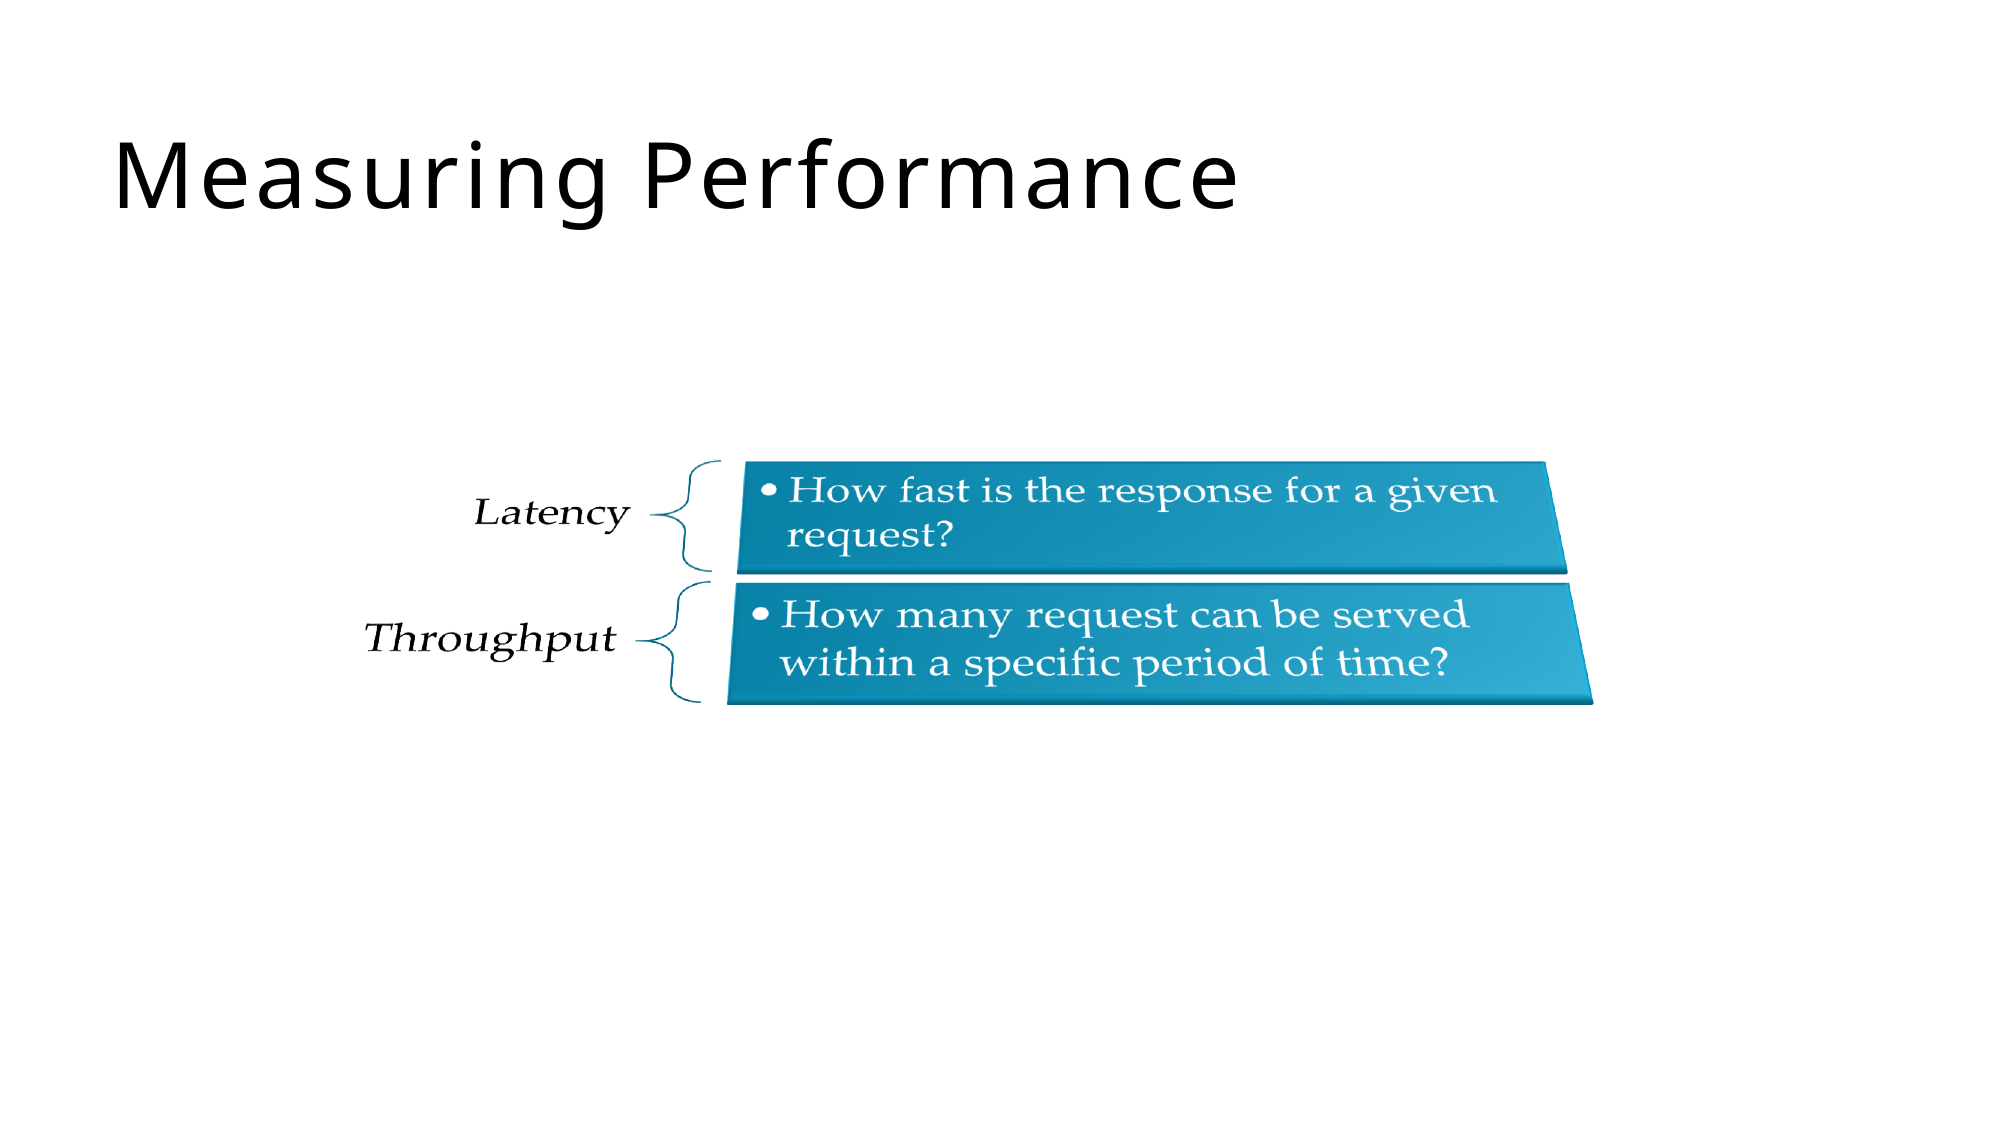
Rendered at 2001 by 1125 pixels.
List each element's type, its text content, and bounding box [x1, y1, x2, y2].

title Measuring Performance [109, 75, 1448, 266]
picture [320, 455, 1598, 711]
